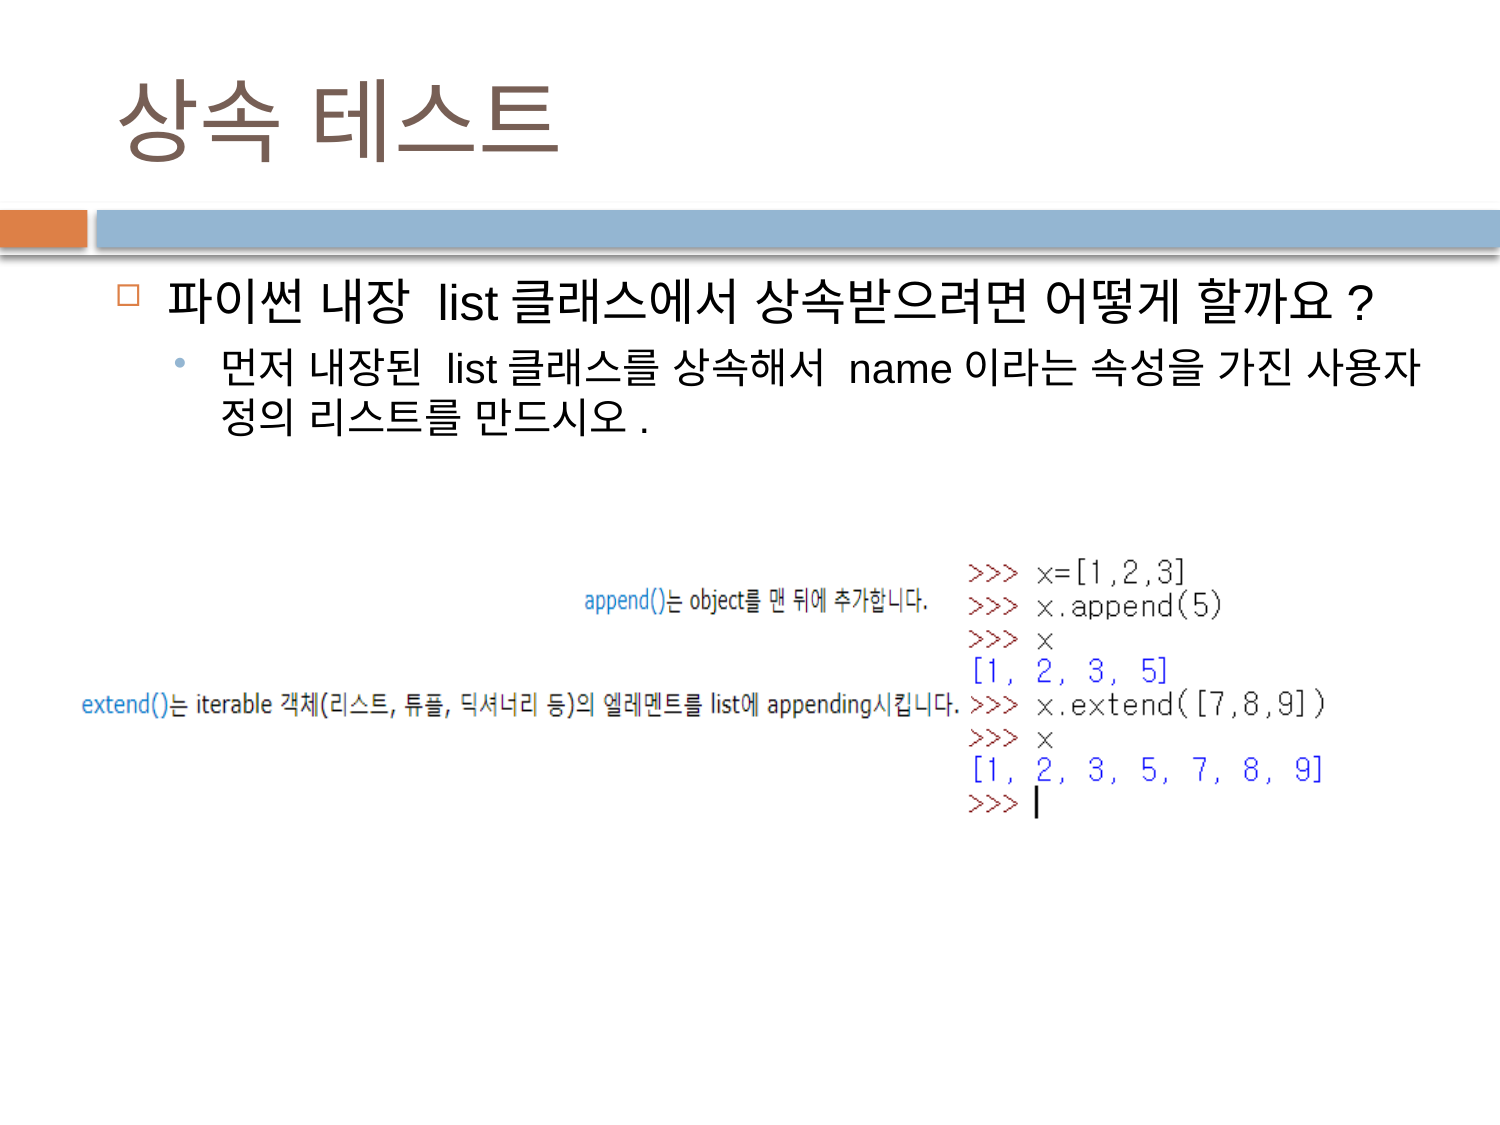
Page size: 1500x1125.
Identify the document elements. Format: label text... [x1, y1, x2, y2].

title 상속 테스트 [100, 37, 1438, 200]
list 파이썬 내장 list클래스에서 상속받으려면 어떻게 할까요? 먼저 내장된 list클래스를 상속해서 name이라는 속성을 가진 사용자 정의 리스트를 만드시오. [100, 262, 1438, 1000]
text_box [64, 557, 1383, 848]
